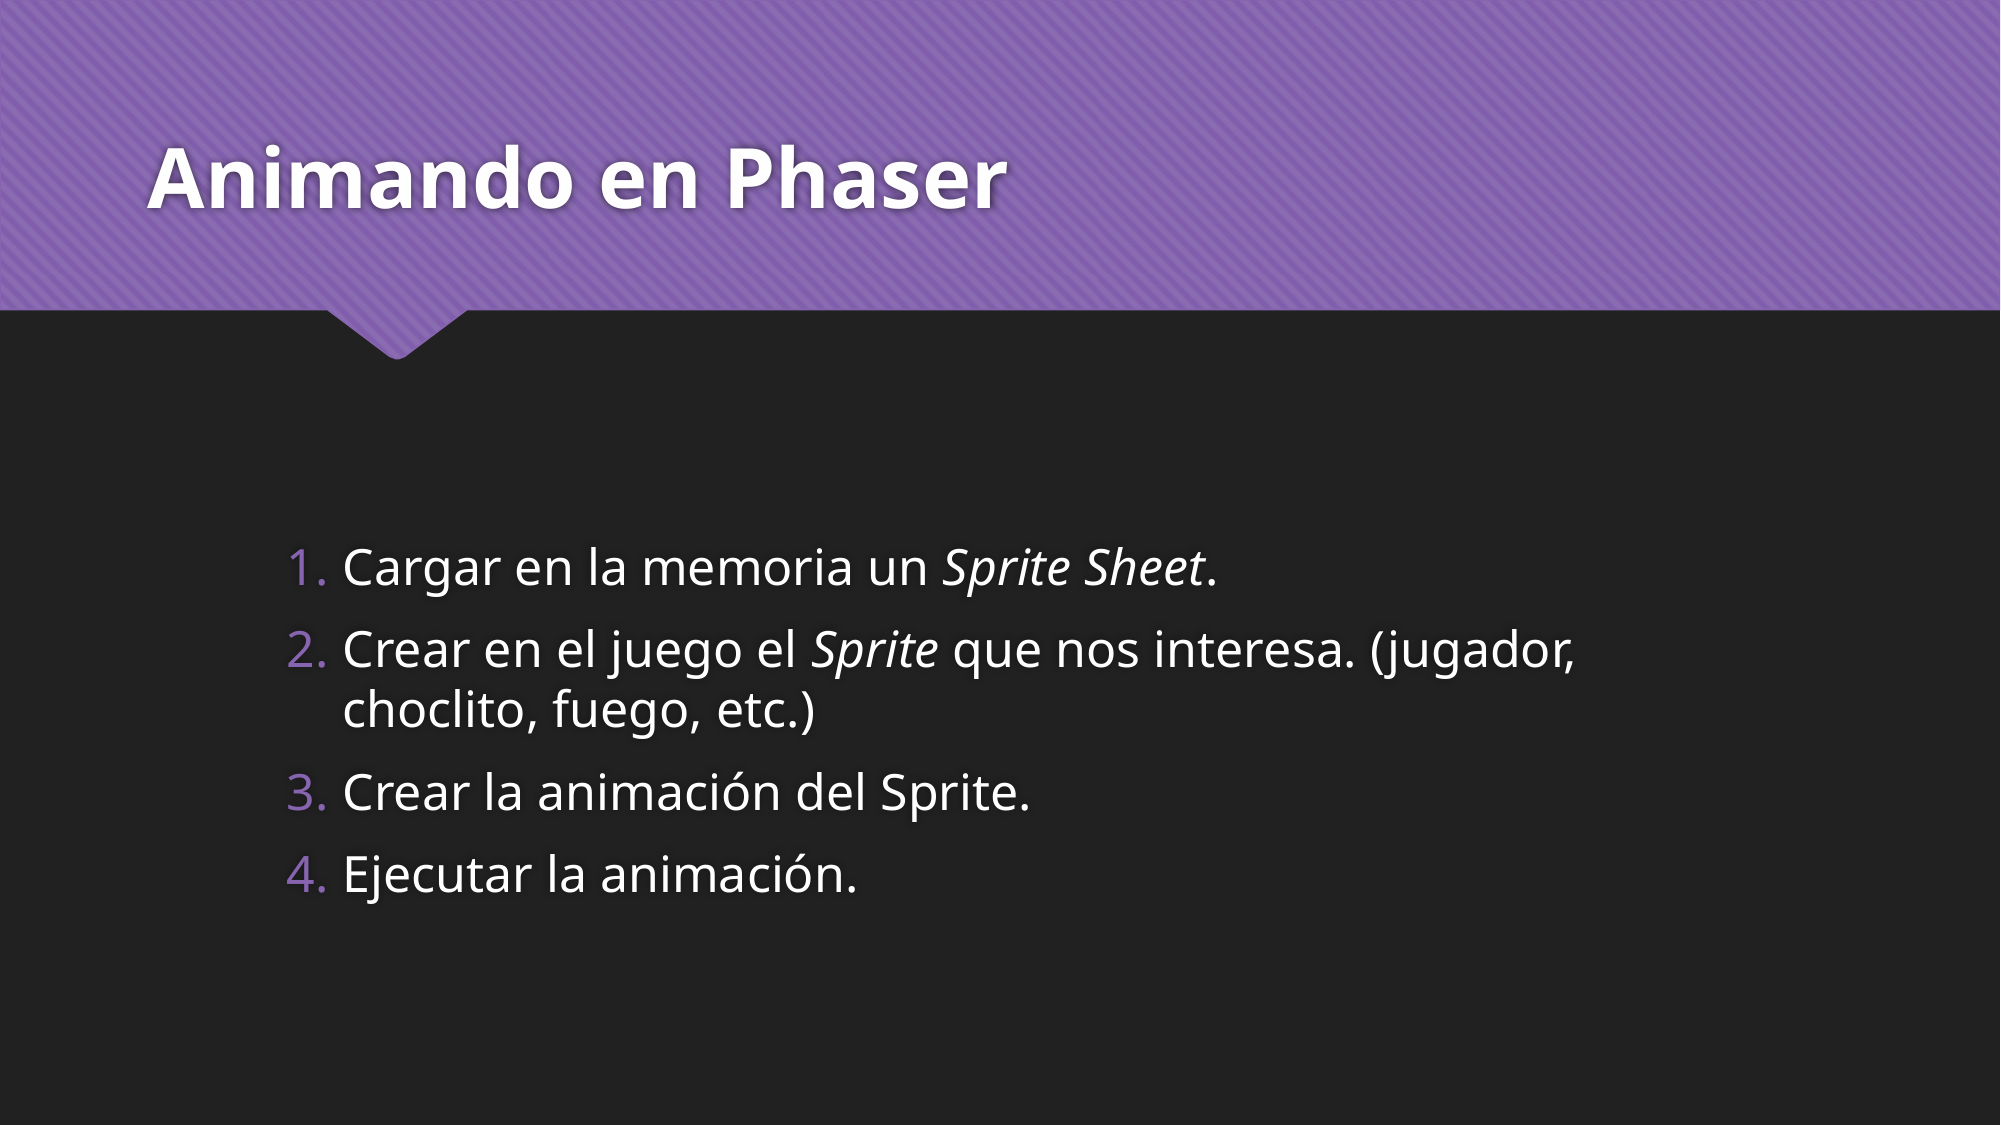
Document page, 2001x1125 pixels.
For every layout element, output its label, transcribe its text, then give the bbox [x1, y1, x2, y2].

list Cargar en la memoria un Sprite Sheet. Crear en el juego el Sprite que nos interesa. (jugador, choclito, fuego, etc.) Crear la animación del Sprite. Ejecutar la animación. [271, 420, 1729, 1018]
title Animando en Phaser [132, 73, 1868, 233]
